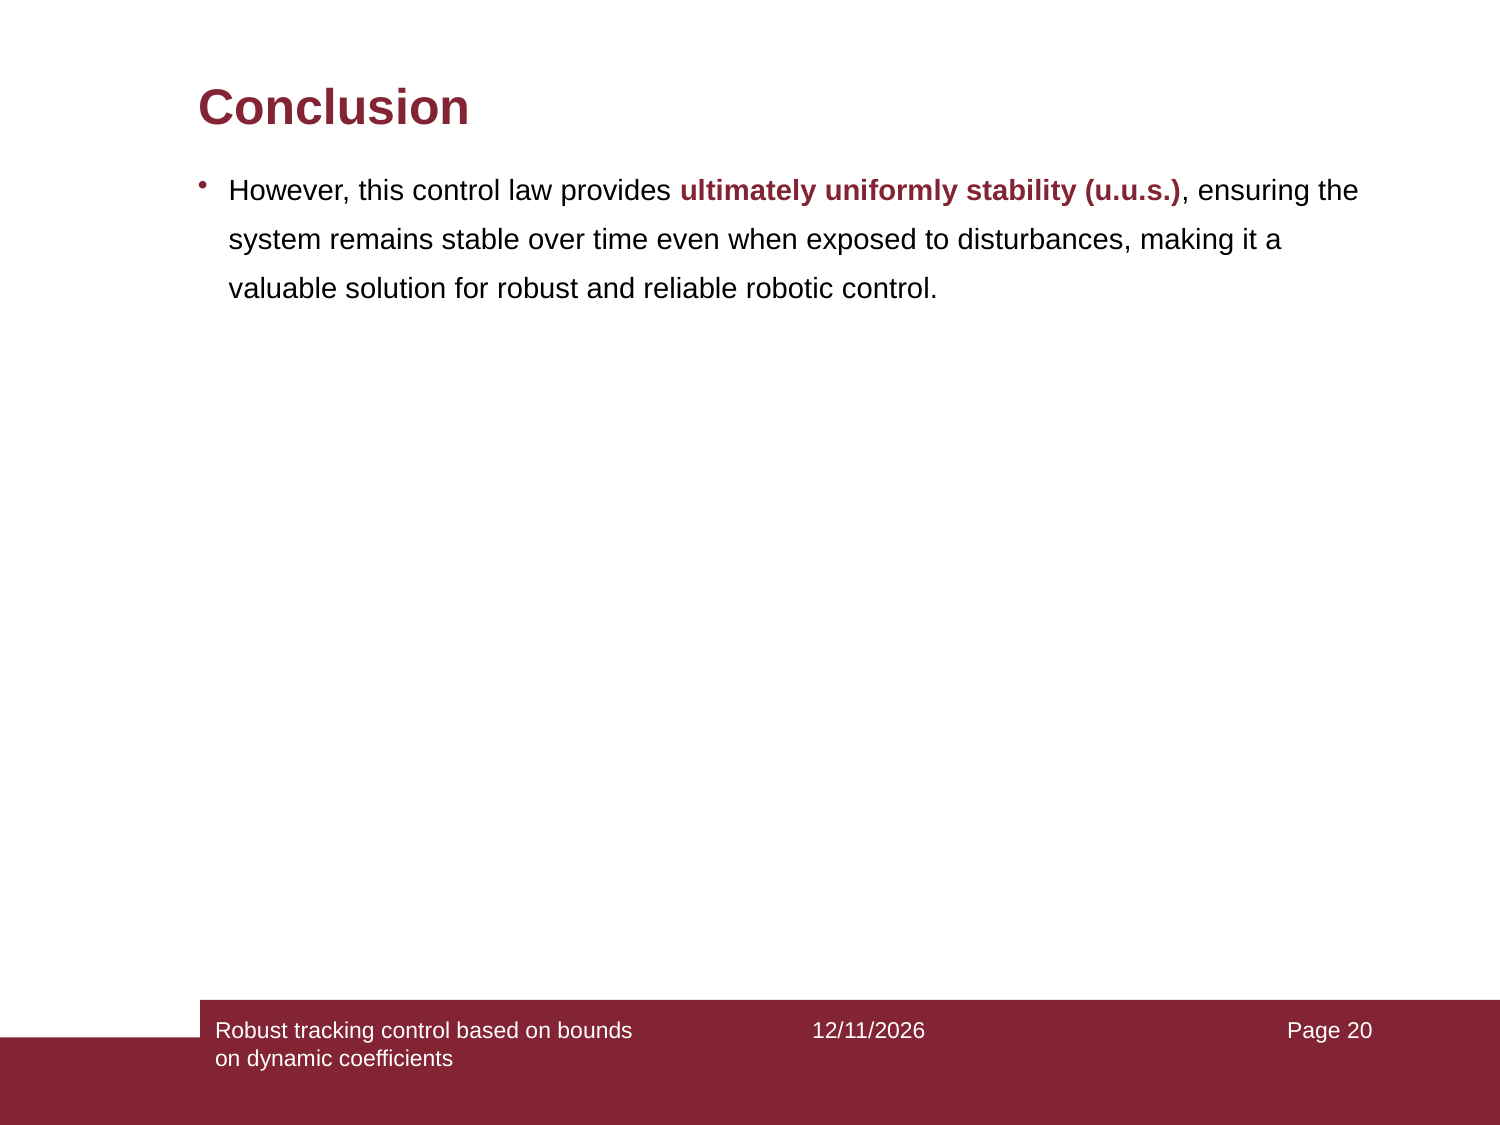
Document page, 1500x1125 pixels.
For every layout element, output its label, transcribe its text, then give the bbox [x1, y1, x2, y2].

text_box However, this control law provides ultimately uniformly stability (u.u.s.), ensuring the system remains stable over time even when exposed to disturbances, making it a valuable solution for robust and reliable robotic control. [183, 149, 1388, 1009]
title Conclusion [183, 67, 1424, 150]
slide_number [712, 1009, 1025, 1084]
footer Robust tracking control based on bounds on dynamic coefficients [200, 1009, 675, 1084]
slide_number Page 20 [1074, 1009, 1388, 1084]
